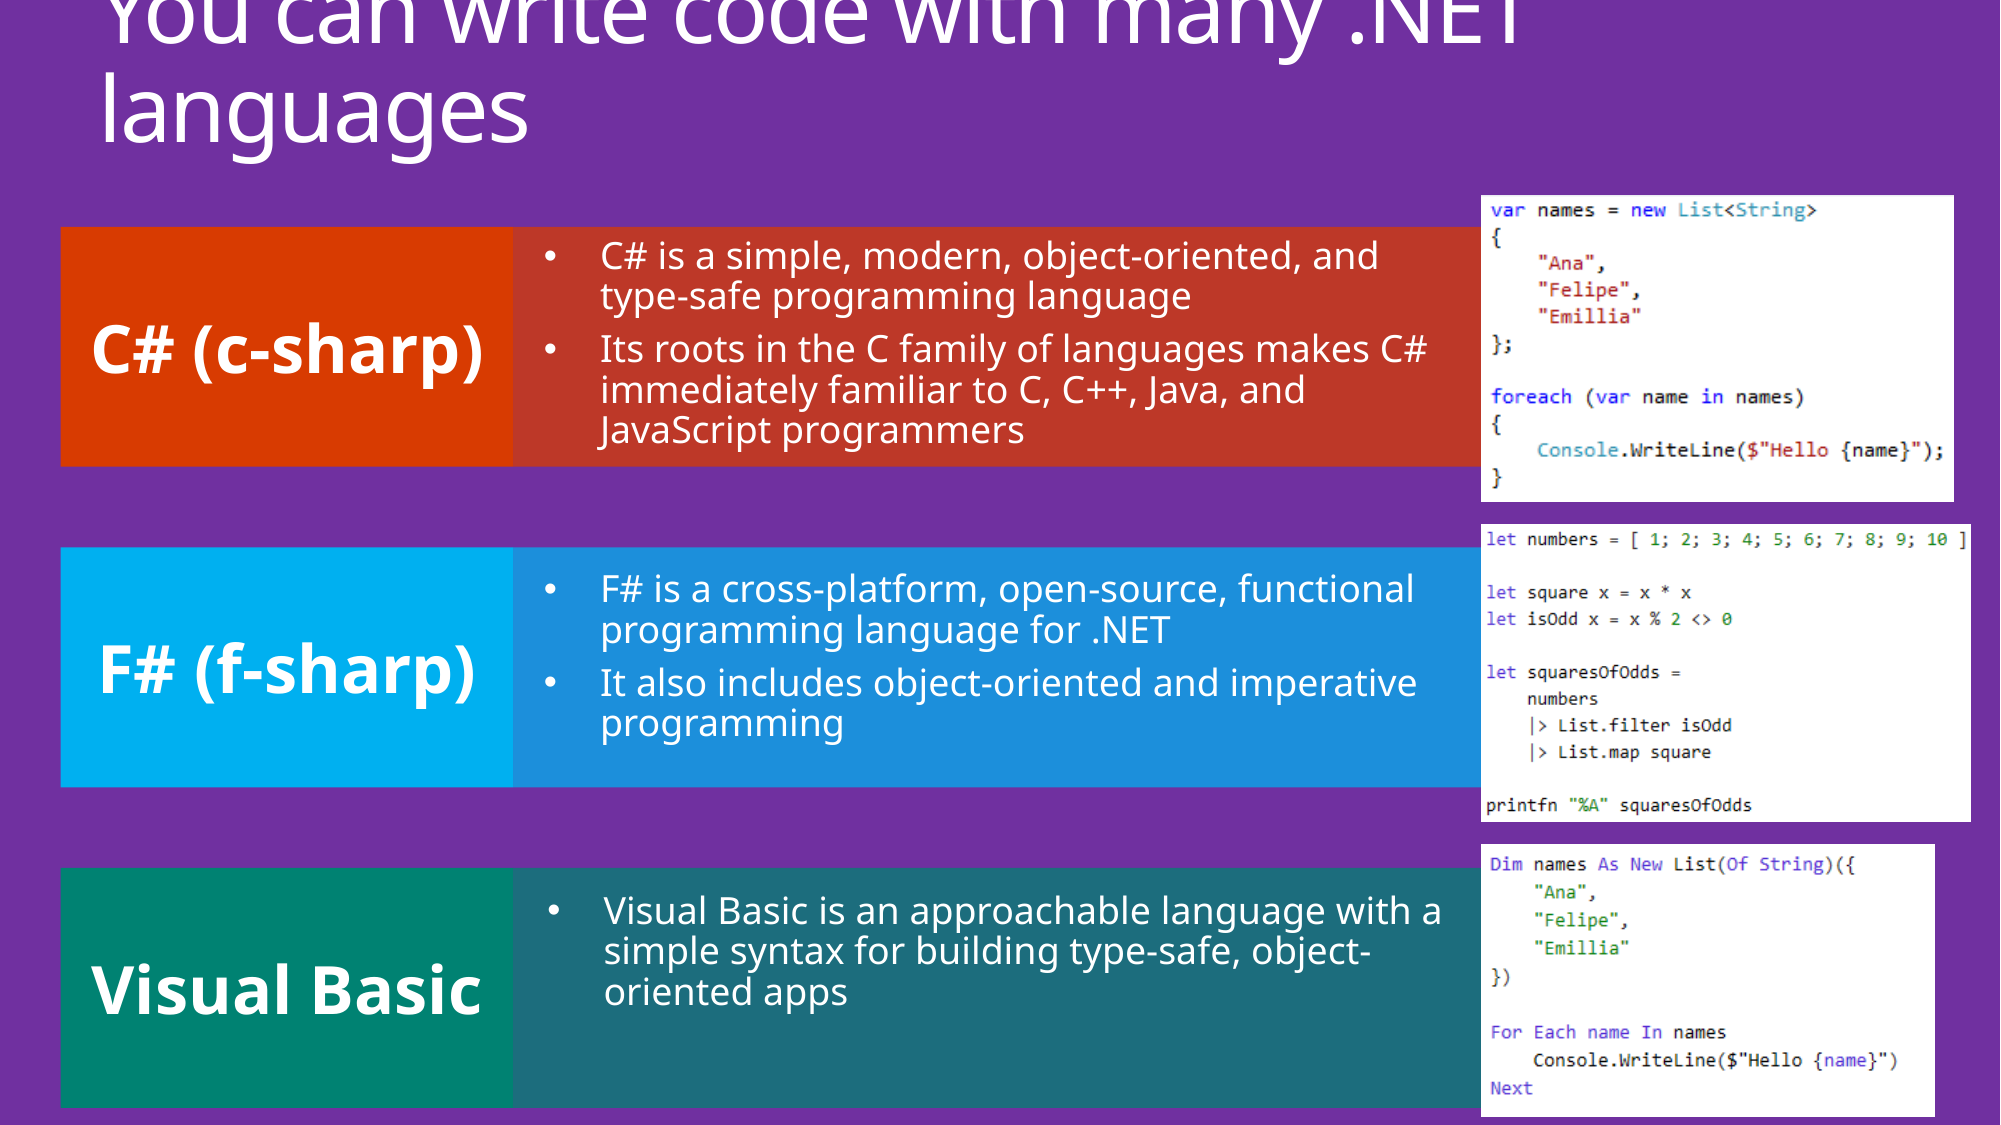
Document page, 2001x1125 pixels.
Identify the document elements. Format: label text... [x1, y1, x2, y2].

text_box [60, 844, 1935, 1118]
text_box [60, 195, 1955, 503]
text_box You can write code with many .NET languages [74, 0, 1926, 164]
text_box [60, 524, 1971, 823]
